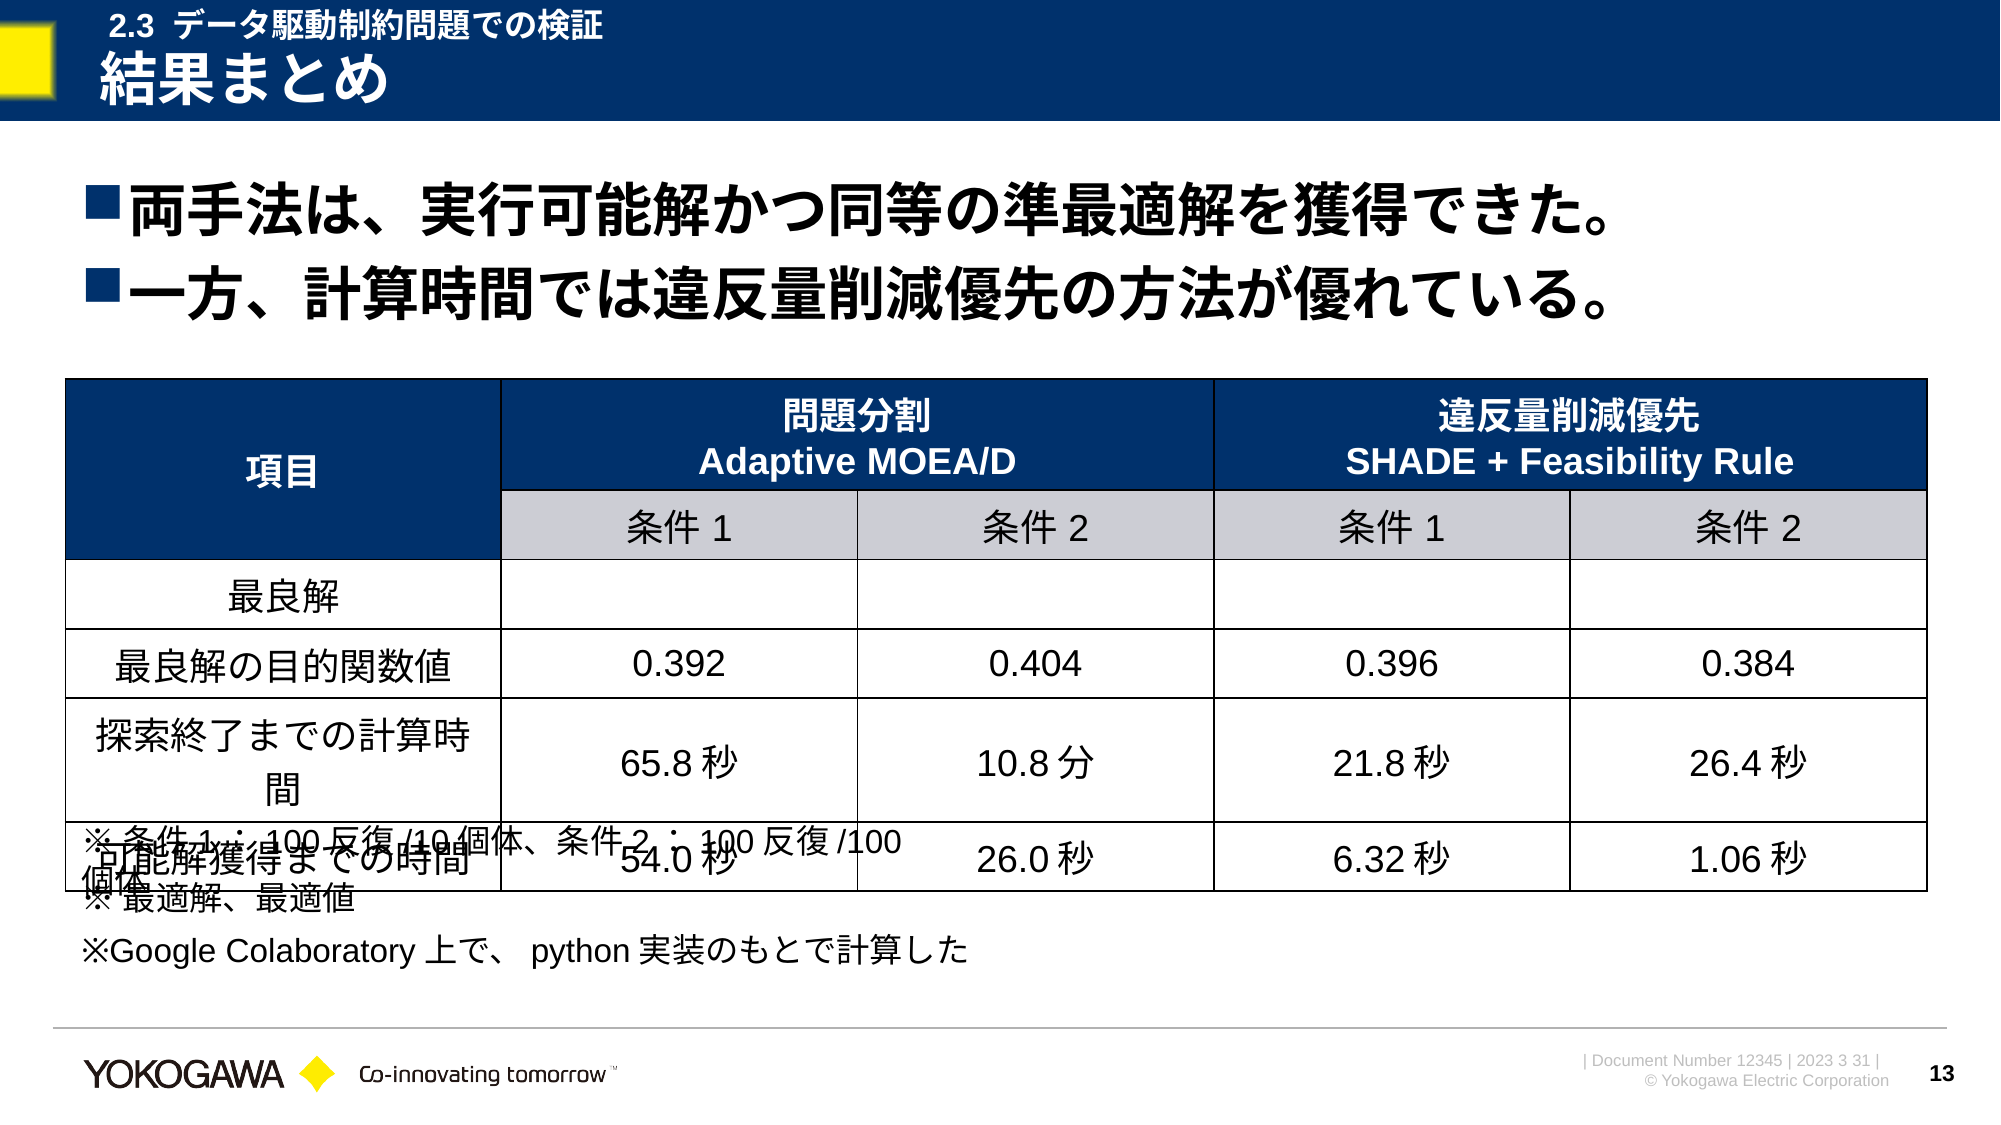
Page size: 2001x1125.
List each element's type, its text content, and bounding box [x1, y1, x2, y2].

slide_number 13 [1904, 1042, 1970, 1103]
text_box 2.3 データ駆動制約問題での検証 [93, 0, 1118, 52]
text_box ※Google Colaboratory上で、python実装のもとで計算した [66, 921, 1518, 976]
title 結果まとめ [84, 39, 1955, 125]
picture [0, 6, 69, 115]
picture [83, 1055, 617, 1093]
text_box 両手法は、実行可能解かつ同等の準最適解を獲得できた。 一方、計算時間では違反量削減優先の方法が優れている。 [66, 173, 1955, 271]
text_box ※条件1：100反復/10個体、条件2：100反復/100個体 [66, 813, 918, 908]
